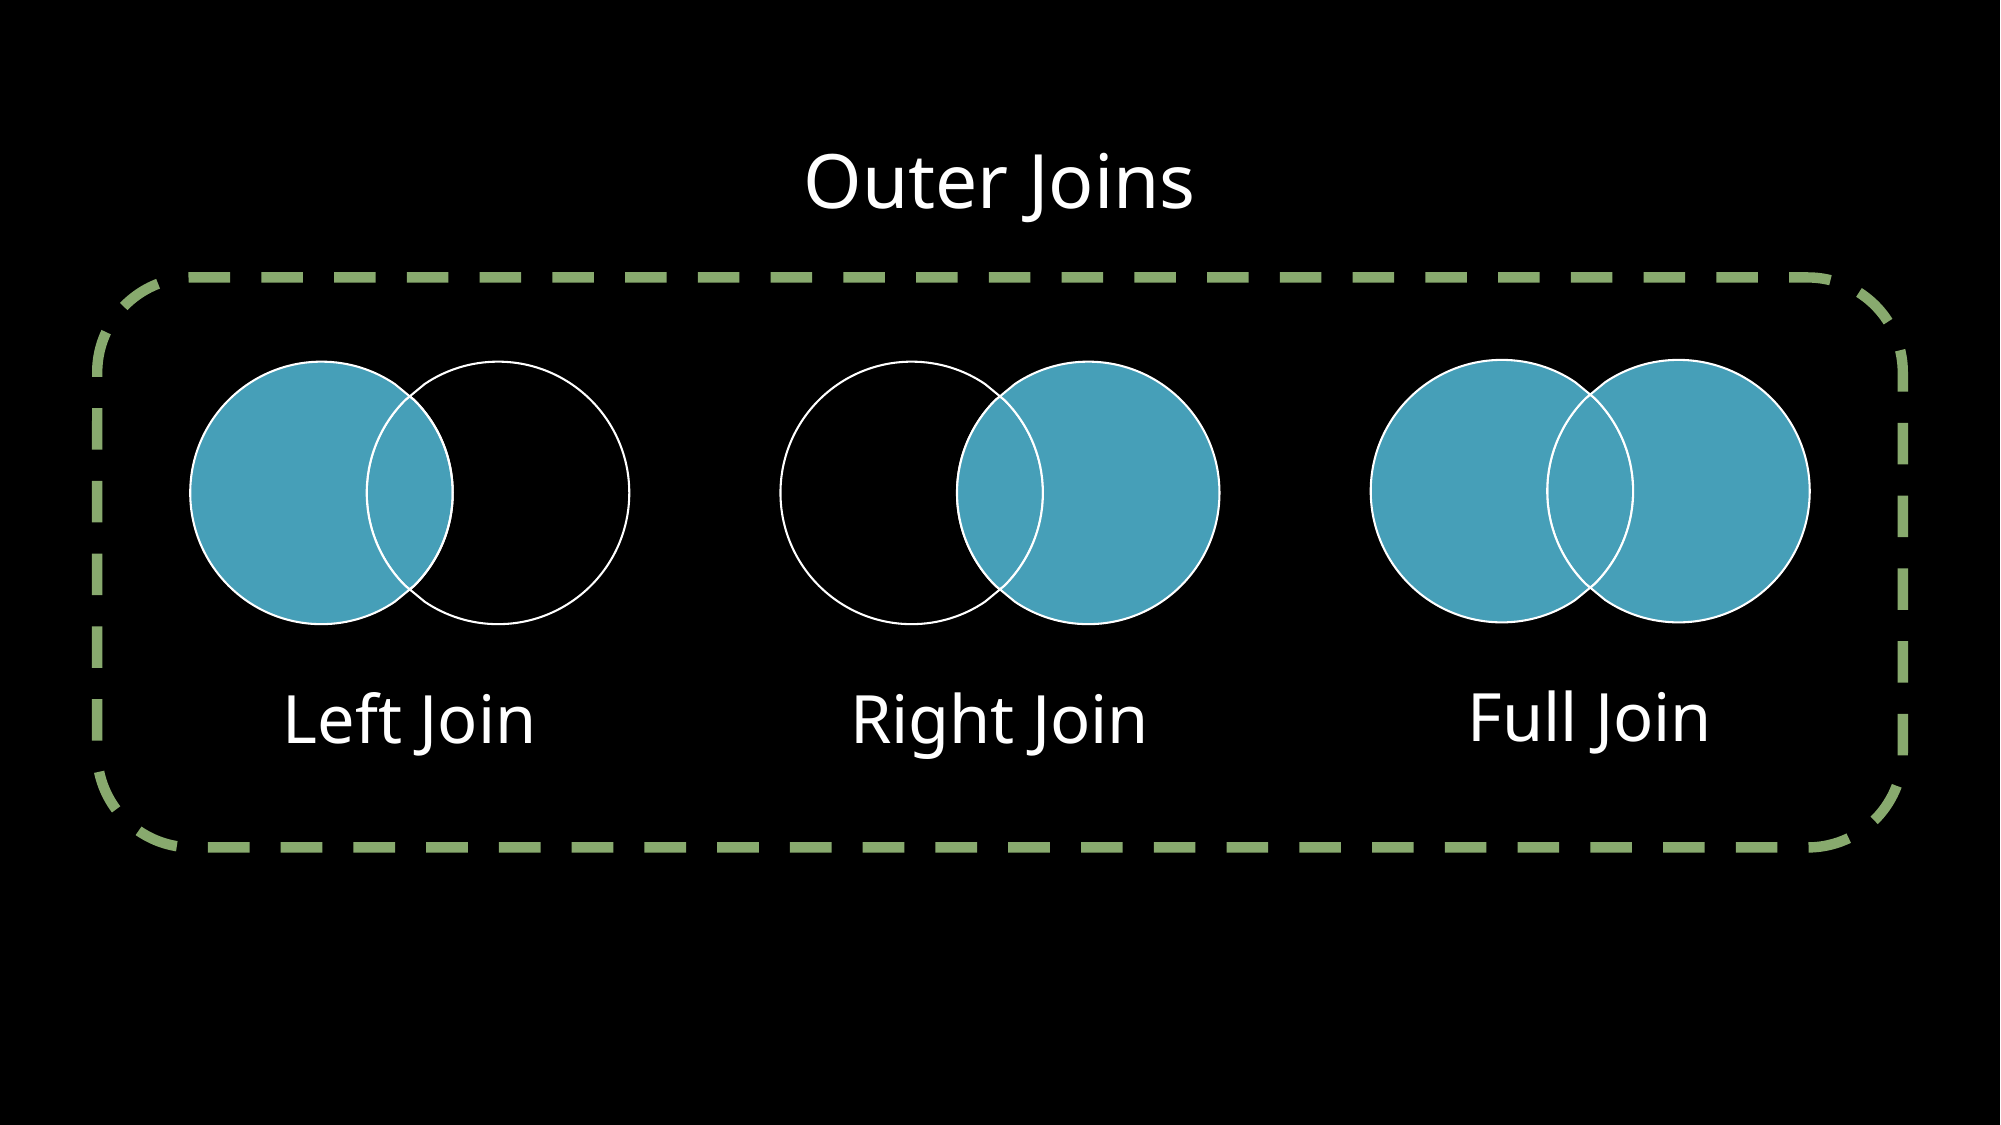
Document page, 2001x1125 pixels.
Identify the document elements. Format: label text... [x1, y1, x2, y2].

text_box Outer Joins [780, 126, 1220, 232]
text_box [97, 277, 1903, 848]
